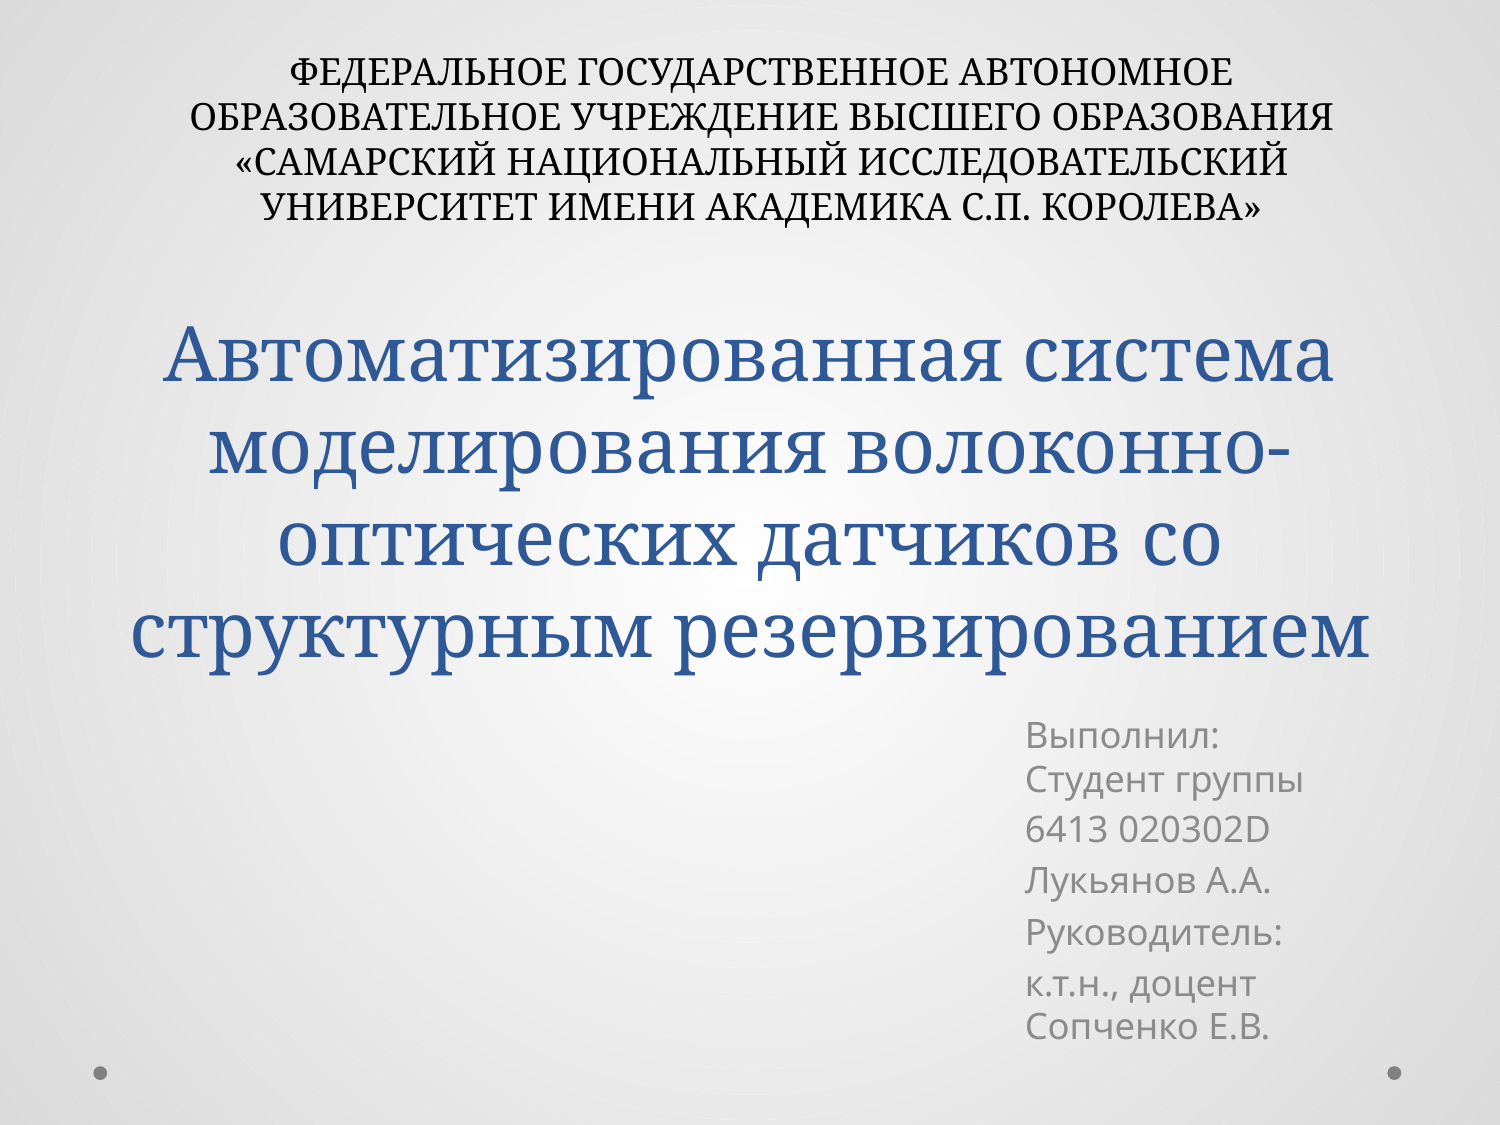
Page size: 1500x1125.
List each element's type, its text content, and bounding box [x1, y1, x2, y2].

subtitle Выполнил: Студент группы 6413 020302D Лукьянов А.А. Руководитель: к.т.н., доцент Сопченко Е.В. [1009, 704, 1424, 1059]
title Автоматизированная система моделирования волоконно-оптических датчиков со структурным резервированием [112, 241, 1388, 680]
text_box ФЕДЕРАЛЬНОЕ ГОСУДАРСТВЕННОЕ АВТОНОМНОЕ ОБРАЗОВАТЕЛЬНОЕ УЧРЕЖДЕНИЕ ВЫСШЕГО ОБРАЗОВАНИЯ «САМАРСКИЙ НАЦИОНАЛЬНЫЙ ИССЛЕДОВАТЕЛЬСКИЙ УНИВЕРСИТЕТ ИМЕНИ АКАДЕМИКА С.П. КОРОЛЕВА» [135, 41, 1388, 236]
